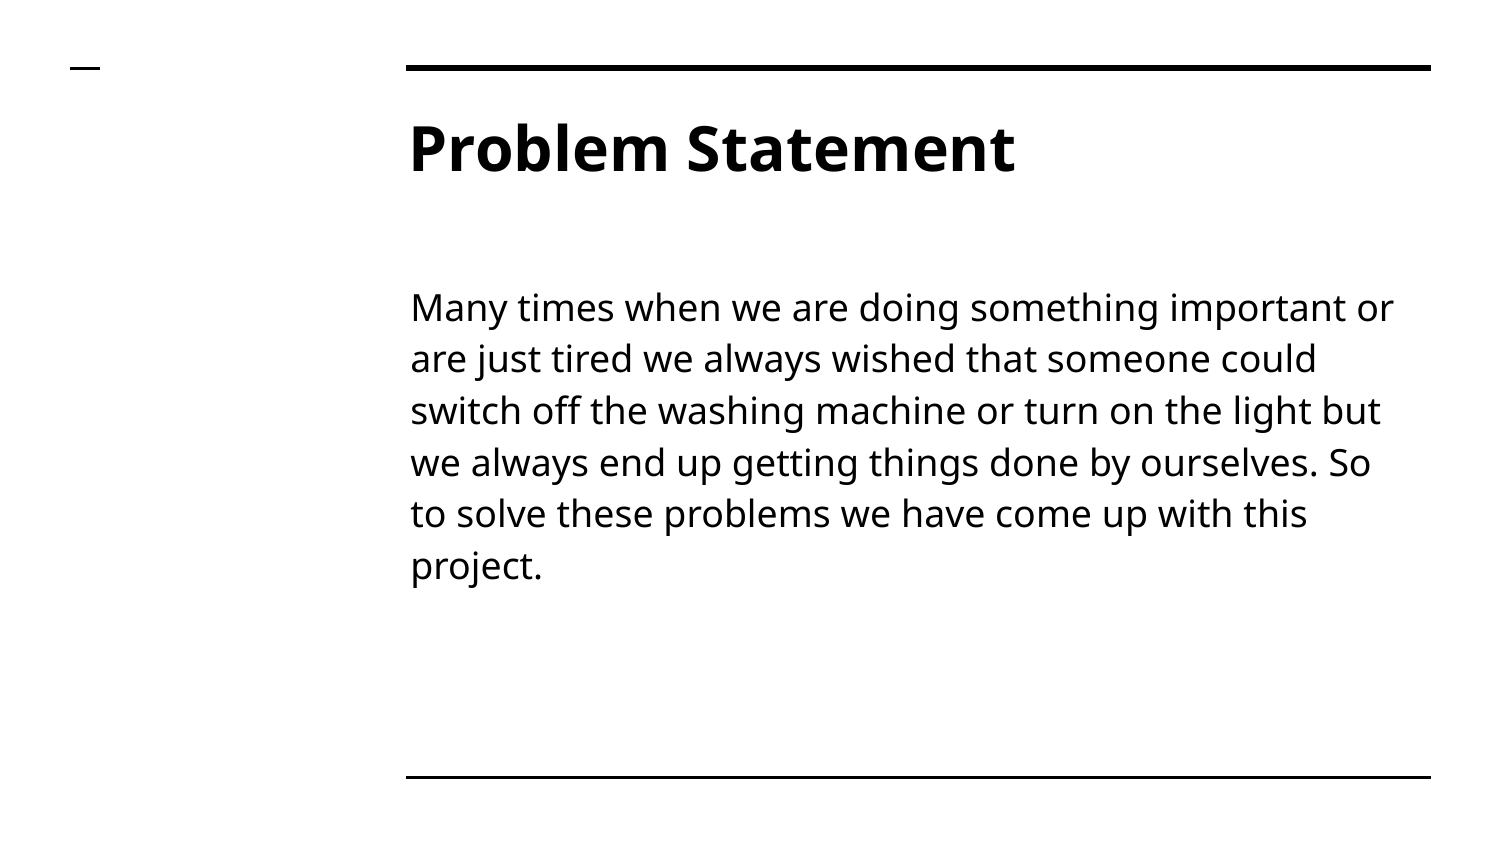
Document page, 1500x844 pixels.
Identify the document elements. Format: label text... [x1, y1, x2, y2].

title Problem Statement [393, 94, 1431, 199]
list Many times when we are doing something important or are just tired we always wished that someone could switch off the washing machine or turn on the light but we always end up getting things done by ourselves. So to solve these problems we have come up with this project. [395, 261, 1433, 755]
